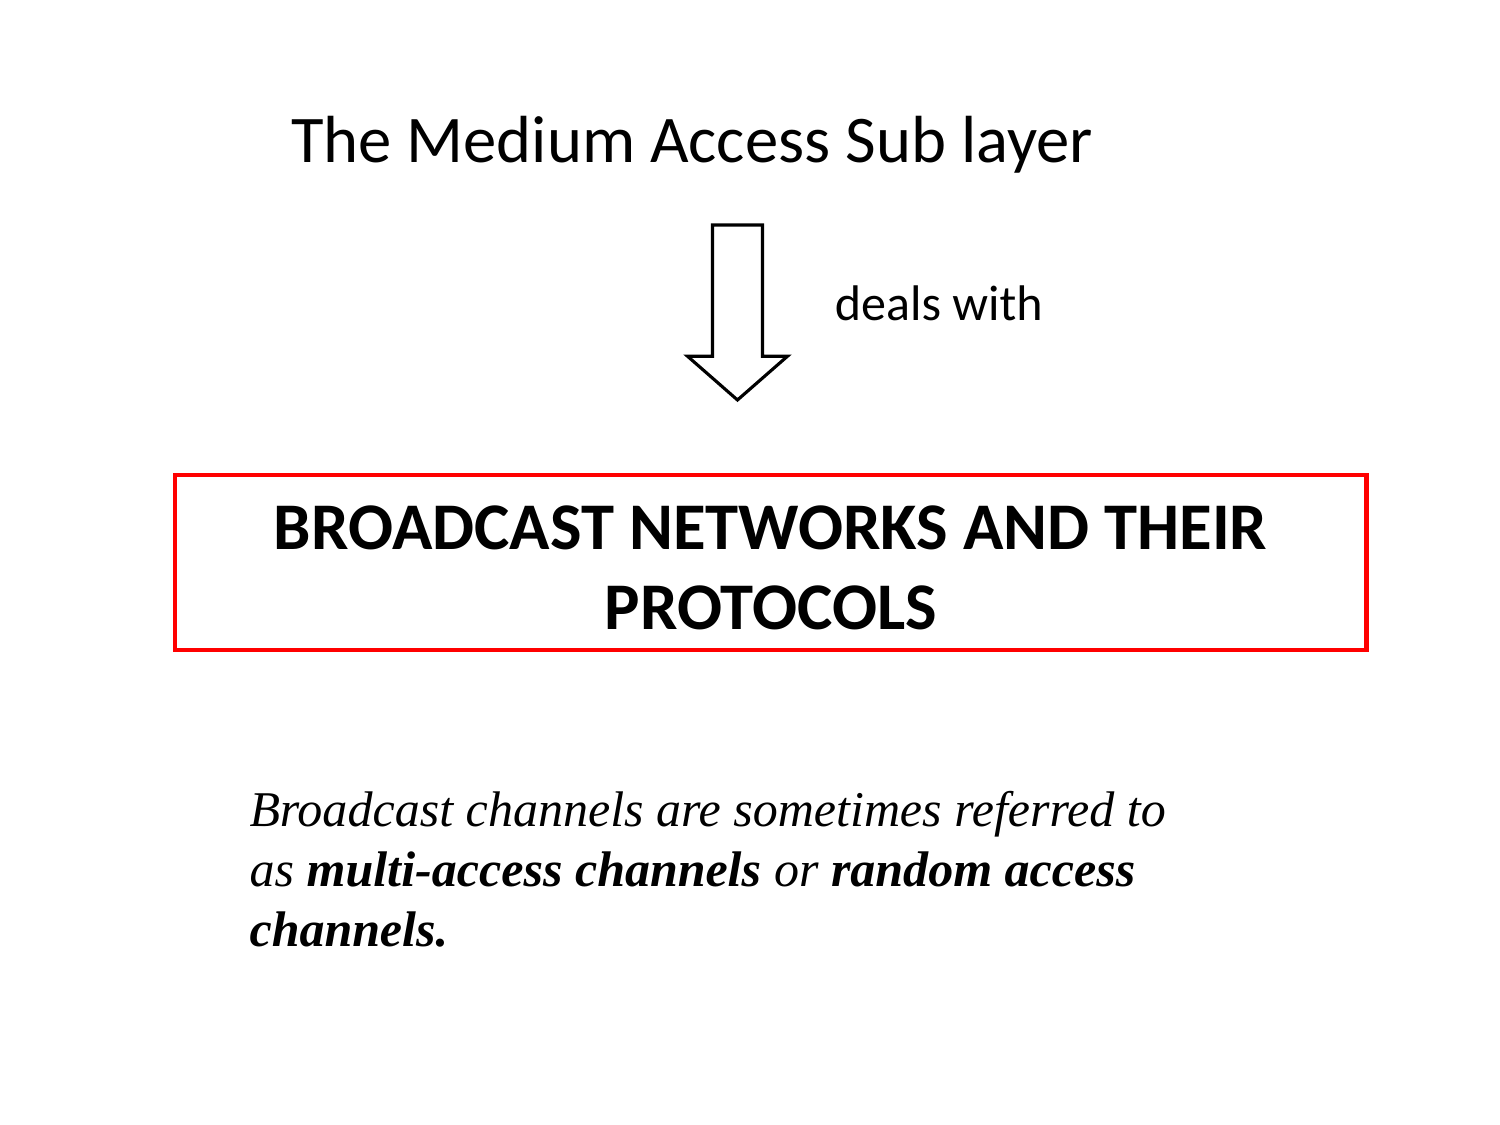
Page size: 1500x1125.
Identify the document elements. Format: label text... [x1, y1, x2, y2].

text_box [687, 224, 788, 400]
text_box deals with [819, 262, 1059, 338]
text_box Broadcast channels are sometimes referred to as multi-access channels or random access channels. [234, 768, 1200, 964]
text_box The Medium Access Sub layer [74, 74, 1500, 213]
text_box BROADCAST NETWORKS AND THEIR PROTOCOLS [174, 474, 1367, 651]
